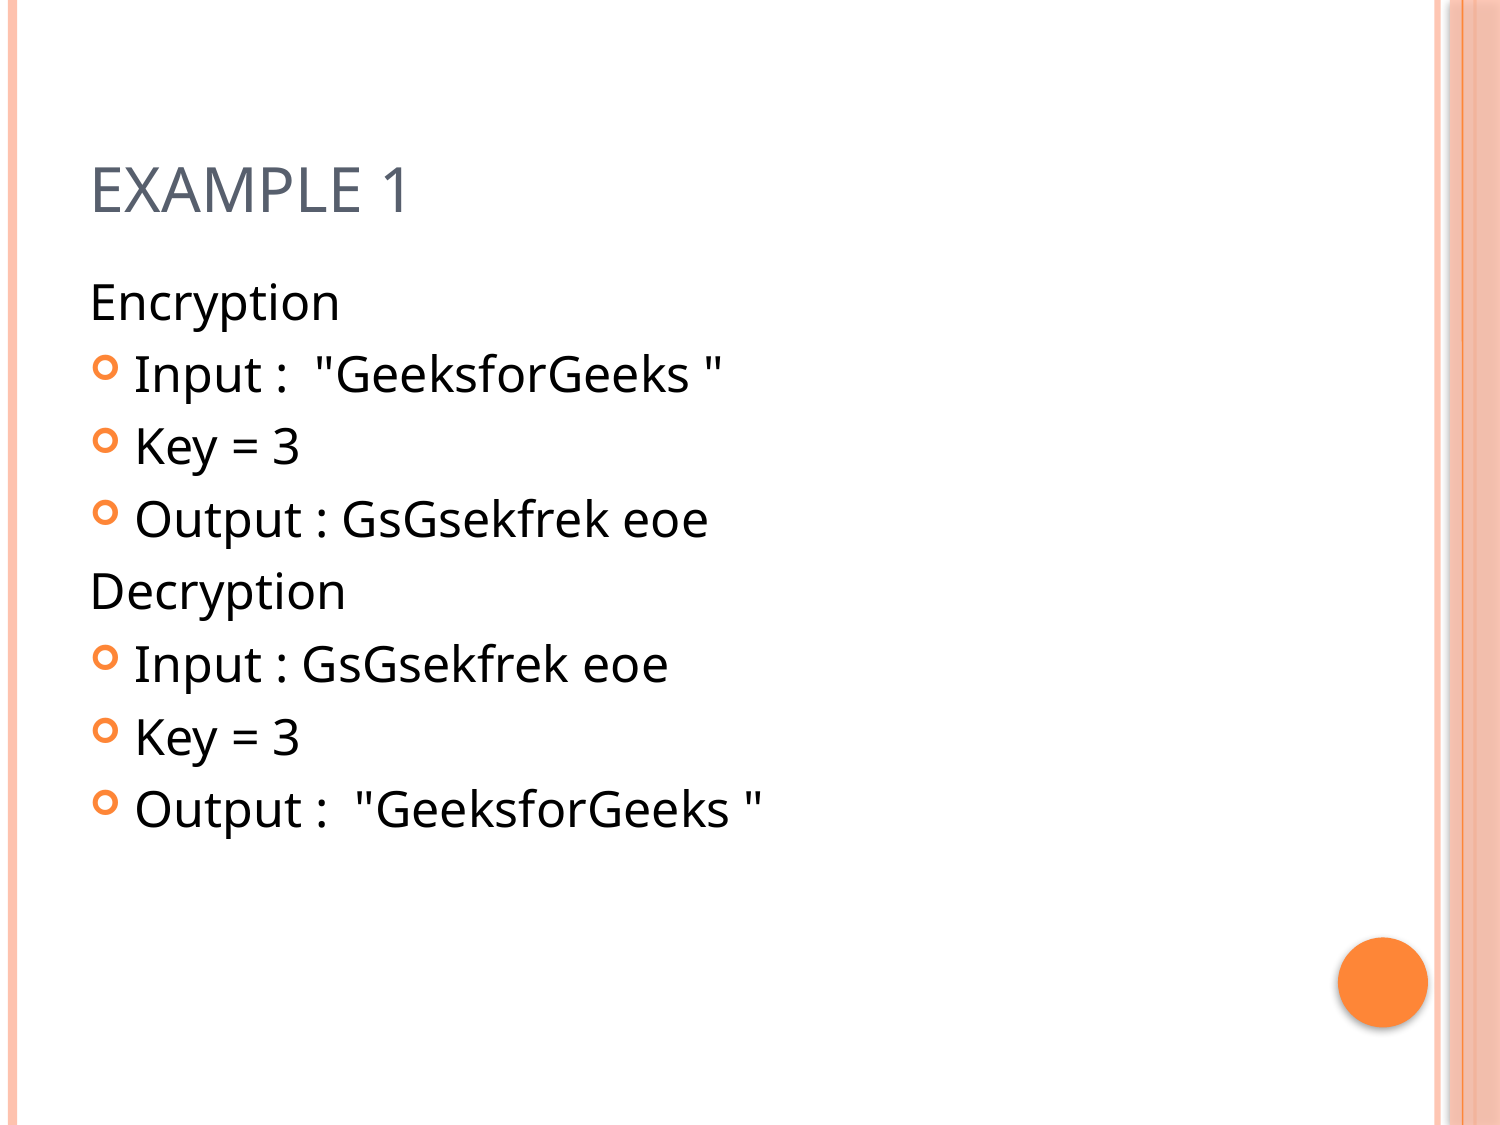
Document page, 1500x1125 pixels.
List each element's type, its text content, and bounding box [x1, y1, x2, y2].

list Encryption Input : "GeeksforGeeks " Key = 3 Output : GsGsekfrek eoe Decryption Input : GsGsekfrek eoe Key = 3 Output : "GeeksforGeeks " [75, 262, 1300, 1062]
title Example 1 [75, 45, 1300, 233]
